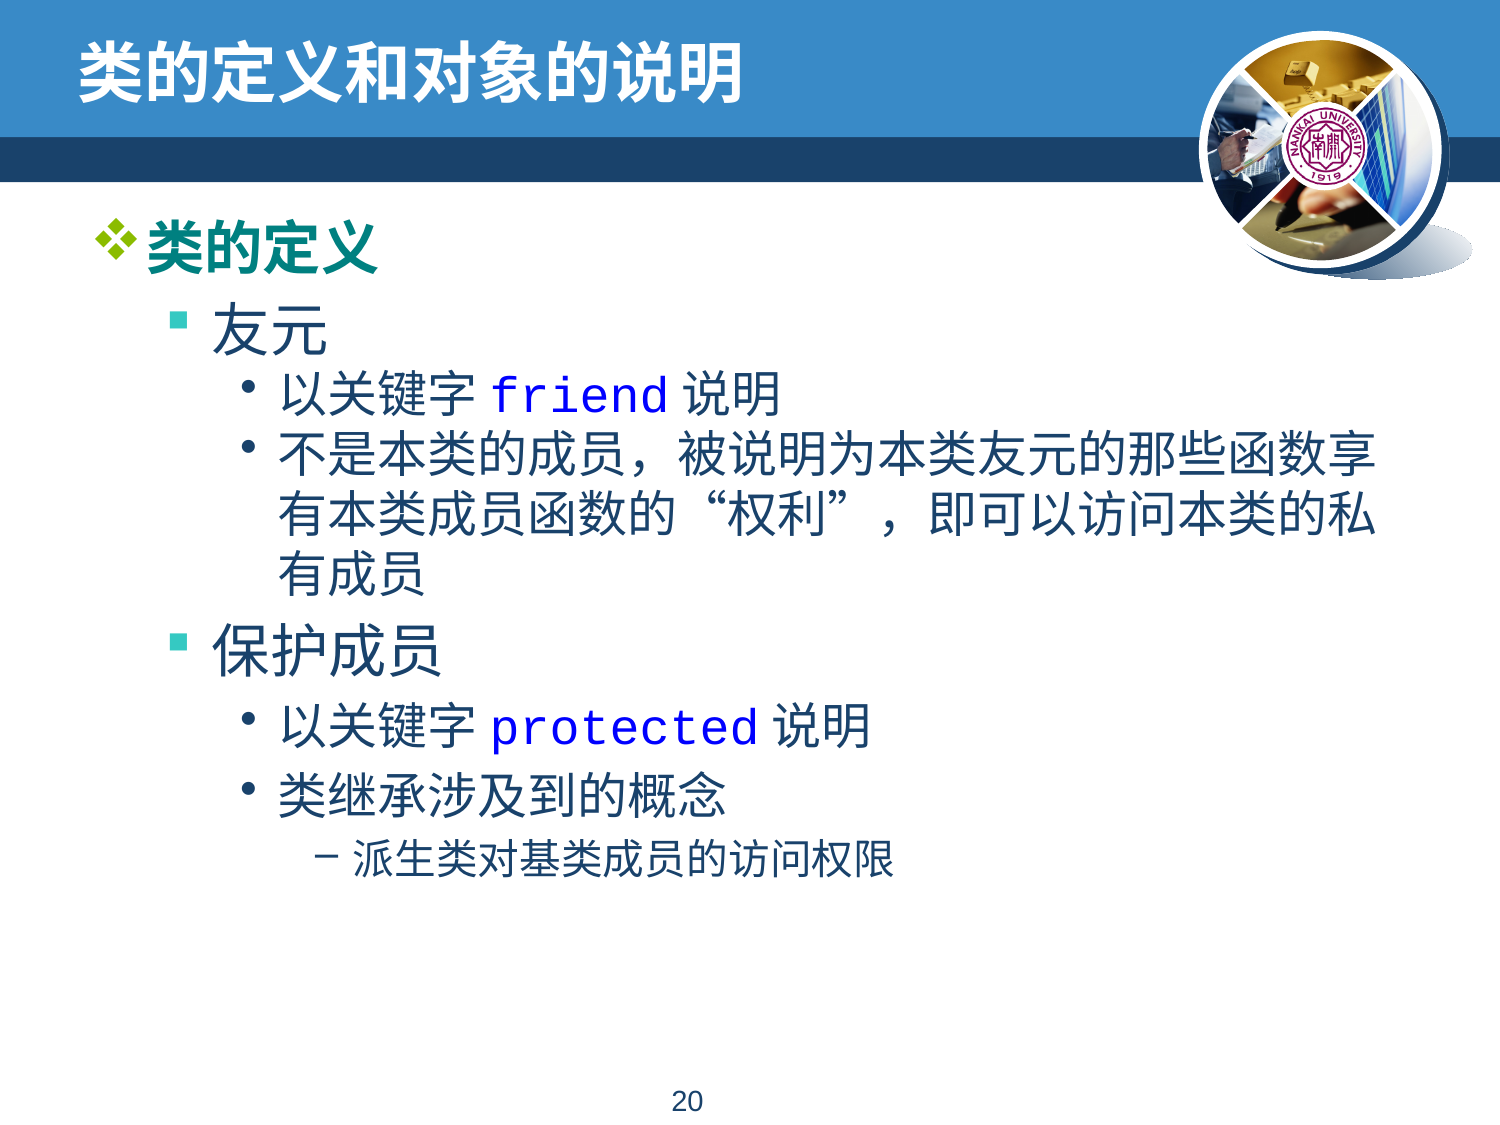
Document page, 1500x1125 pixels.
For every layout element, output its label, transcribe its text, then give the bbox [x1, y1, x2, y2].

picture [1207, 40, 1433, 203]
list 类的定义 友元 以关键字friend说明 不是本类的成员，被说明为本类友元的那些函数享有本类成员函数的“权利”，即可以访问本类的私有成员 保护成员 以关键字protected说明 类继承涉及到的概念 派生类对基类成员的访问权限 [75, 203, 1425, 1065]
slide_number 19 [512, 1074, 863, 1114]
title 类的定义和对象的说明 [62, 24, 1275, 118]
